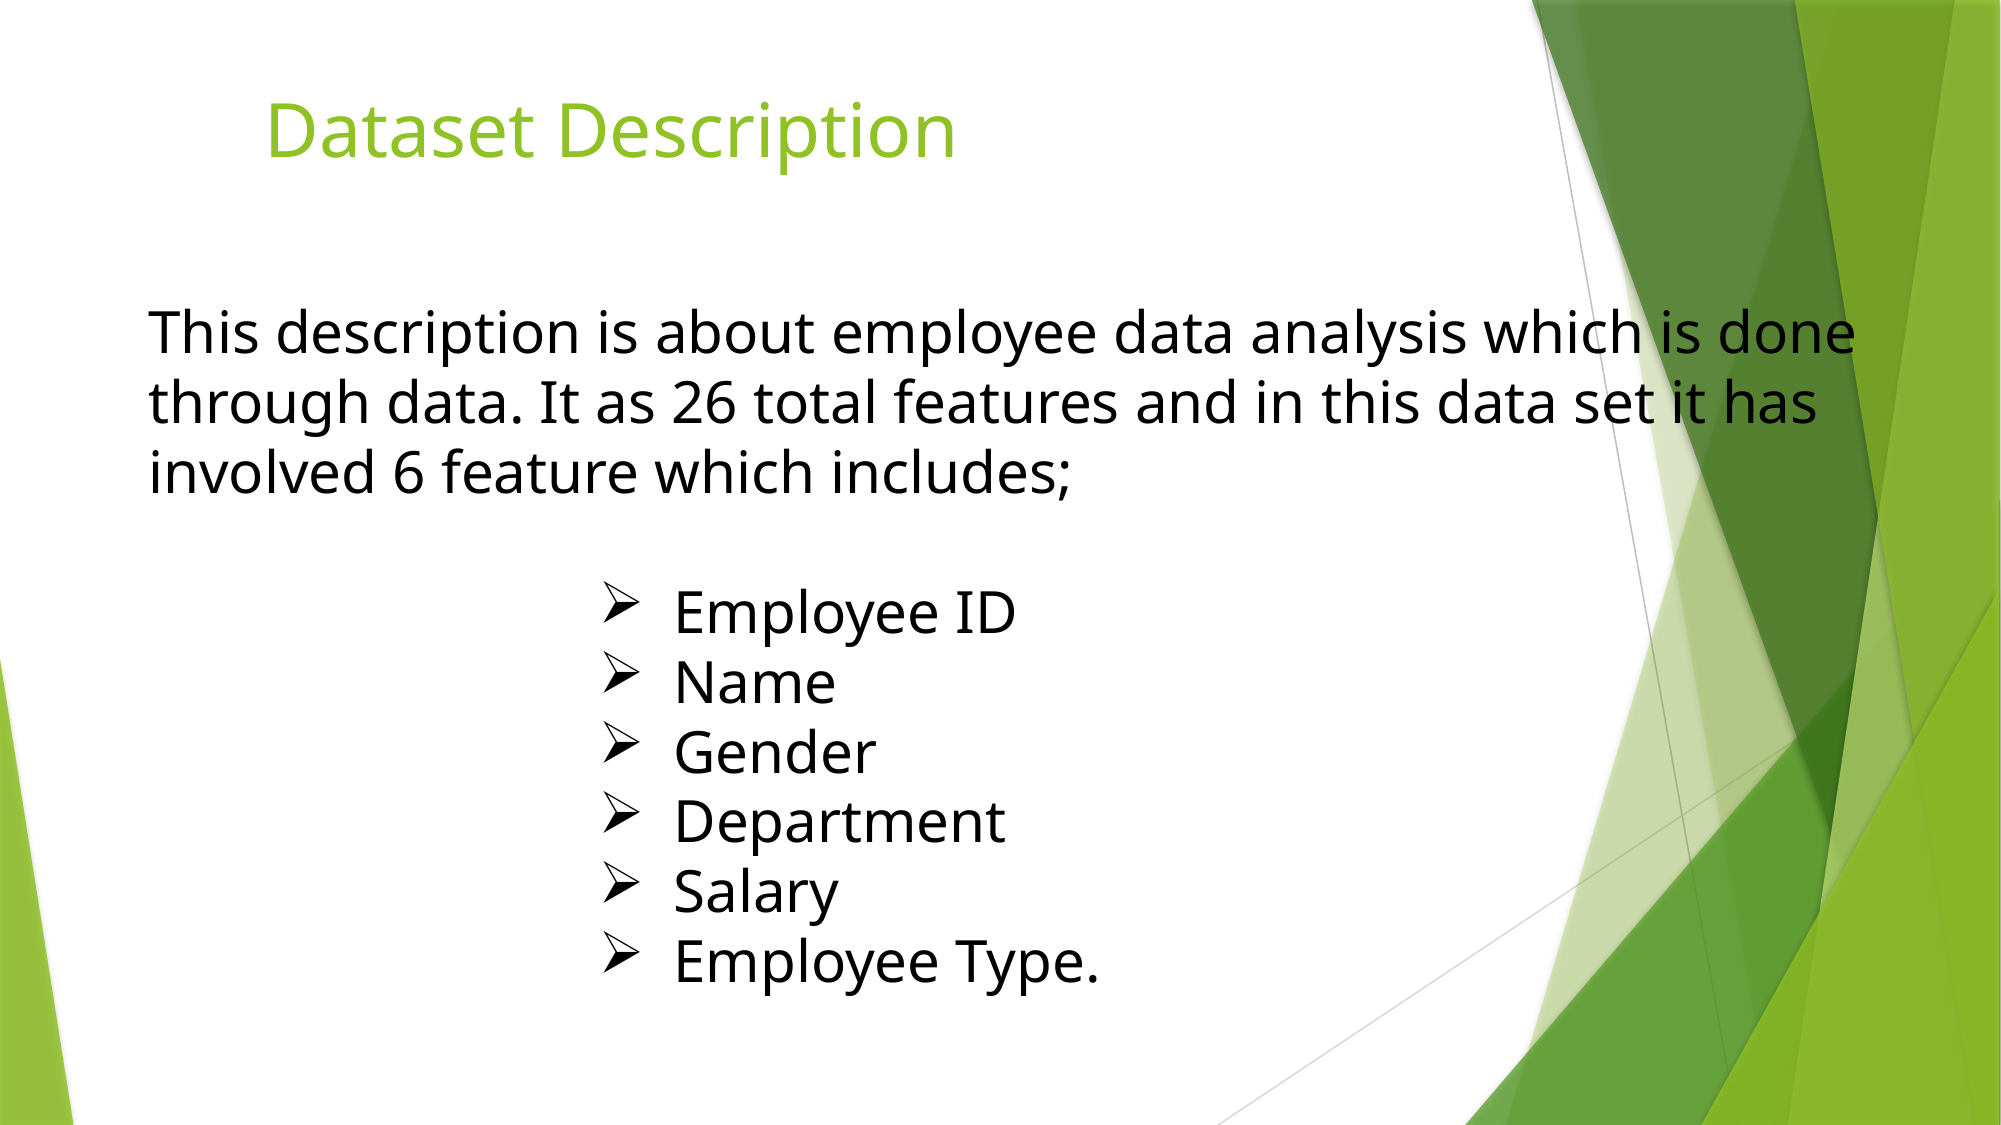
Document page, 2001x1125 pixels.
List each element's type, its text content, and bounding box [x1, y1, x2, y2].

text_box This description is about employee data analysis which is done through data. It as 26 total features and in this data set it has involved 6 feature which includes; Employee ID Name Gender Department Salary Employee Type. [133, 287, 1884, 1002]
title Dataset Description [249, 75, 1768, 287]
